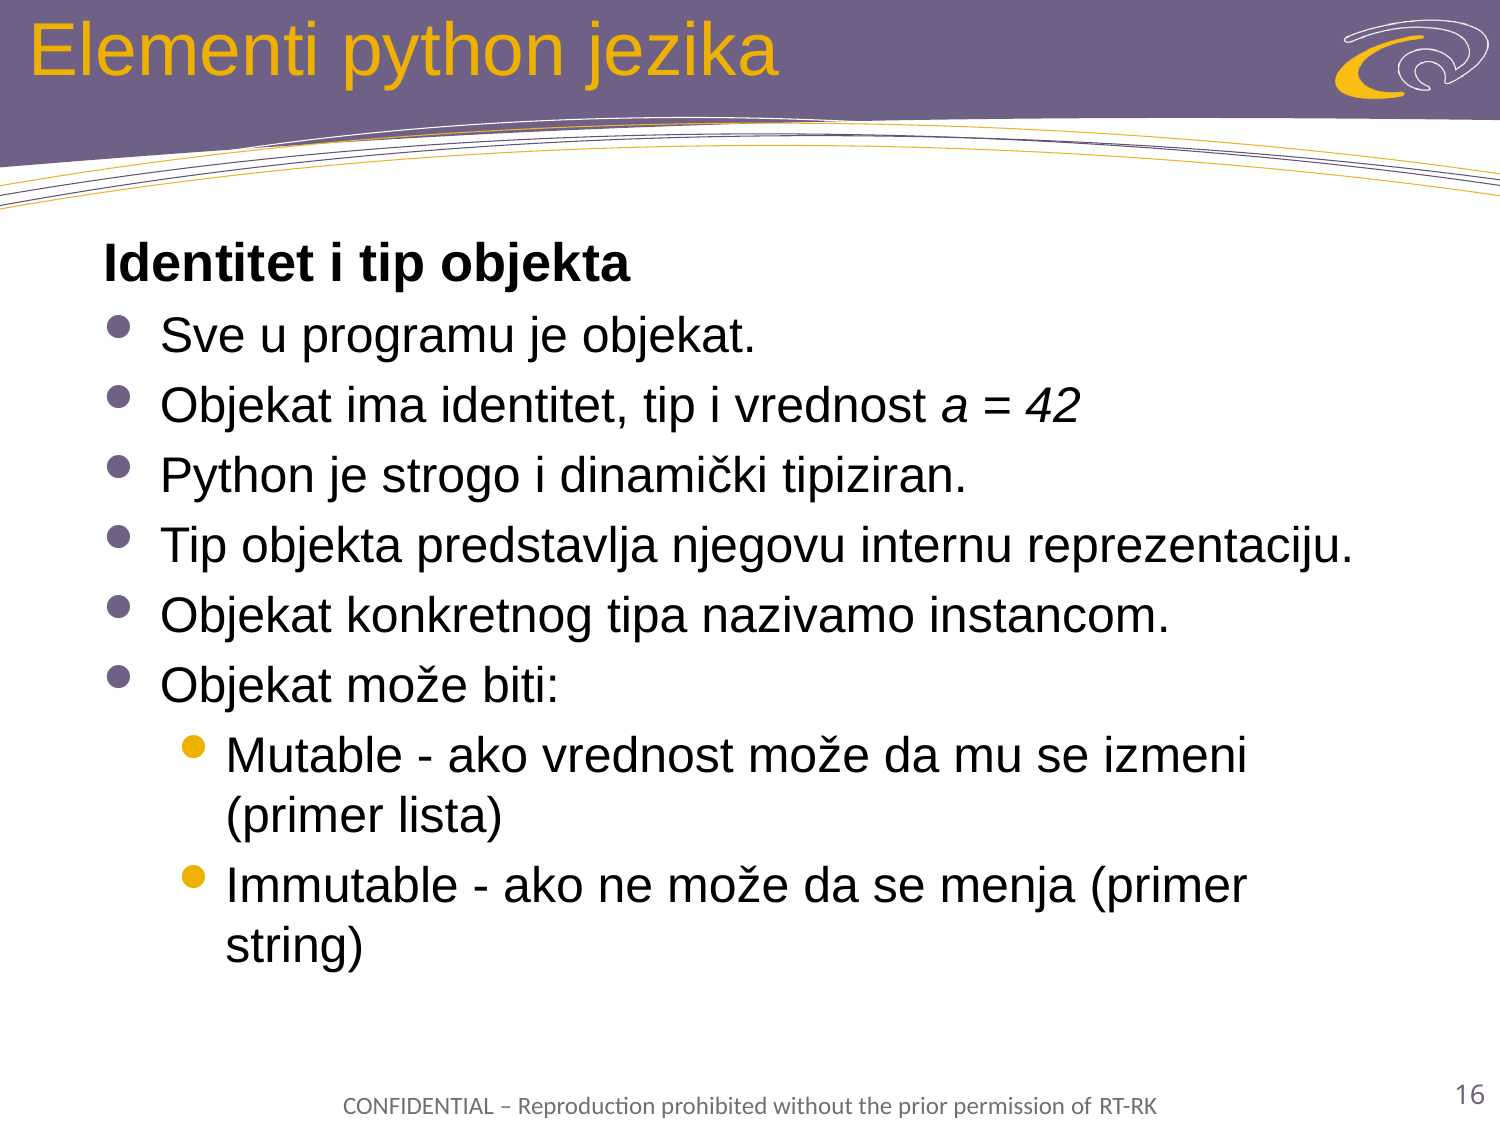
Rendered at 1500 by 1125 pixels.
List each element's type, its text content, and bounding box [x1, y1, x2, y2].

list Identitet i tip objekta Sve u programu je objekat. Objekat ima identitet, tip i vrednost a = 42 Python je strogo i dinamički tipiziran. Tip objekta predstavlja njegovu internu reprezentaciju. Objekat konkretnog tipa nazivamo instancom. Objekat može biti: Mutable - ako vrednost može da mu se izmeni (primer lista) Immutable - ako ne može da se menja (primer string) [88, 219, 1400, 1036]
title Elementi python jezika [13, 0, 1313, 119]
picture [1322, 0, 1500, 102]
